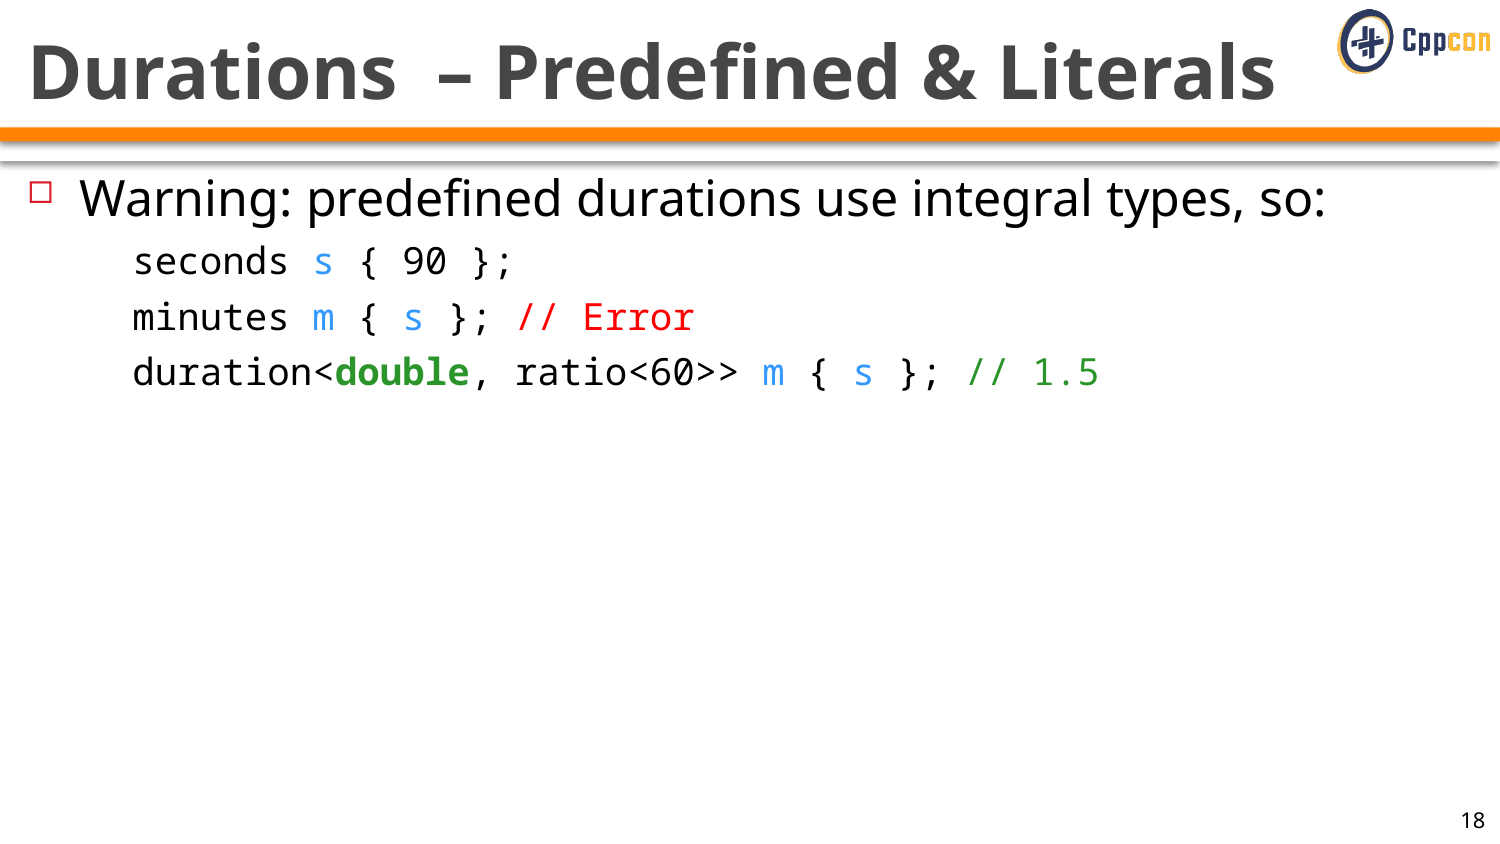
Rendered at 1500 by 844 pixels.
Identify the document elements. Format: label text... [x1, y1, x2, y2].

title Durations – Predefined & Literals [12, 19, 1488, 122]
list Warning: predefined durations use integral types, so: seconds s { 90 }; minutes m { s }; // Error duration<double, ratio<60>> m { s }; // 1.5 [12, 159, 1488, 835]
picture [1337, 9, 1490, 74]
